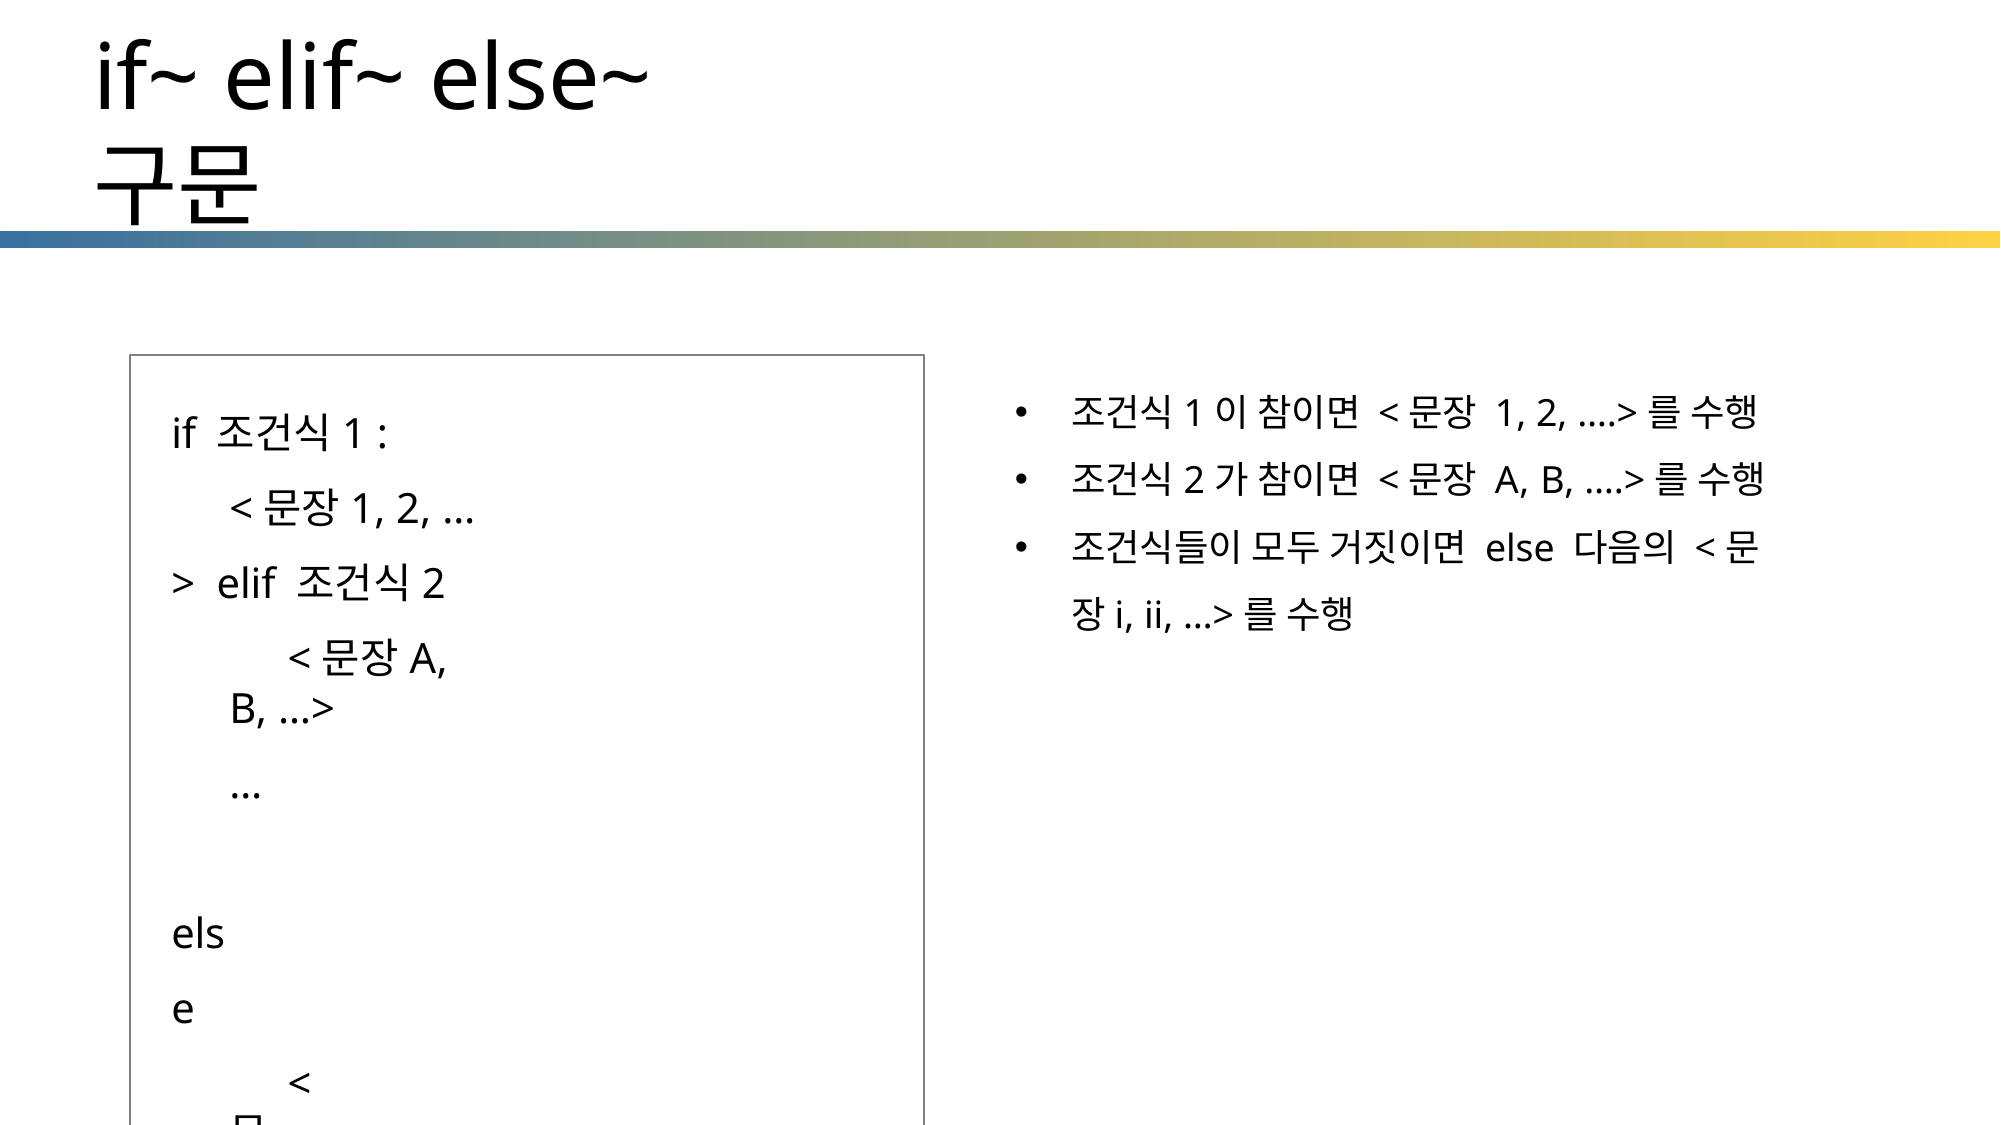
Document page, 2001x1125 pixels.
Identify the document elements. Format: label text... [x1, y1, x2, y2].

title if~ elif~ else~ 구문 [91, 15, 830, 238]
text_box if 조건식1 : <문장1, 2, …> elif 조건식2 <문장A, B, …> … else <문장i, ii, …> [129, 354, 925, 1125]
text_box 조건식1이 참이면 <문장 1, 2, ….>를 수행 조건식2가 참이면 <문장 A, B, ….>를 수행 조건식들이 모두 거짓이면 else 다음의 <문 장i, ii, …>를 수행 [1012, 364, 1794, 637]
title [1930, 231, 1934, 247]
